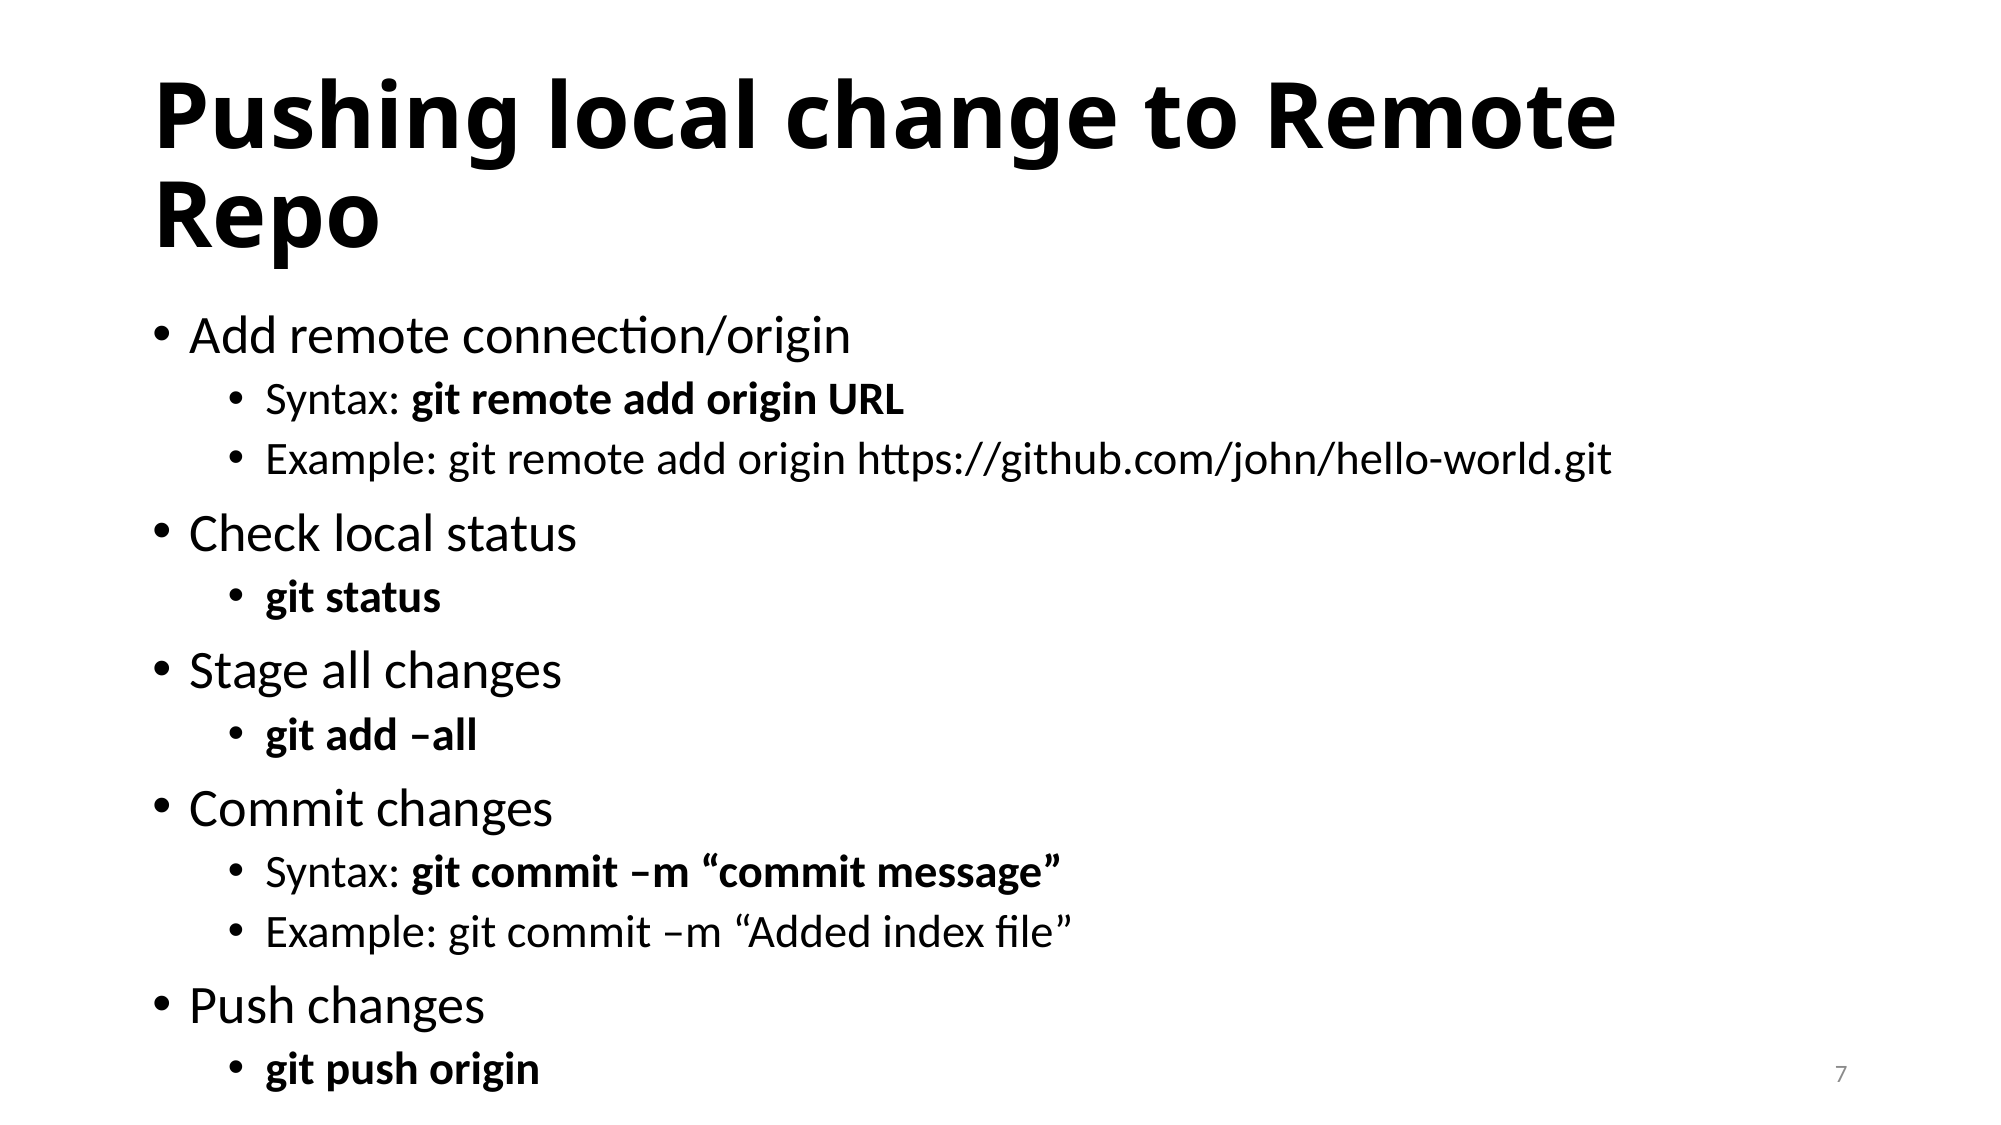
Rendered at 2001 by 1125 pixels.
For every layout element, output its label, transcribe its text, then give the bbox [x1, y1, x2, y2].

slide_number 7 [1412, 1042, 1863, 1103]
list Add remote connection/origin Syntax: git remote add origin URL Example: git remote add origin https://github.com/john/hello-world.git Check local status git status Stage all changes git add –all Commit changes Syntax: git commit –m “commit message” Example: git commit –m “Added index file” Push changes git push origin [137, 299, 1863, 1103]
title Pushing local change to Remote Repo [137, 59, 1863, 278]
